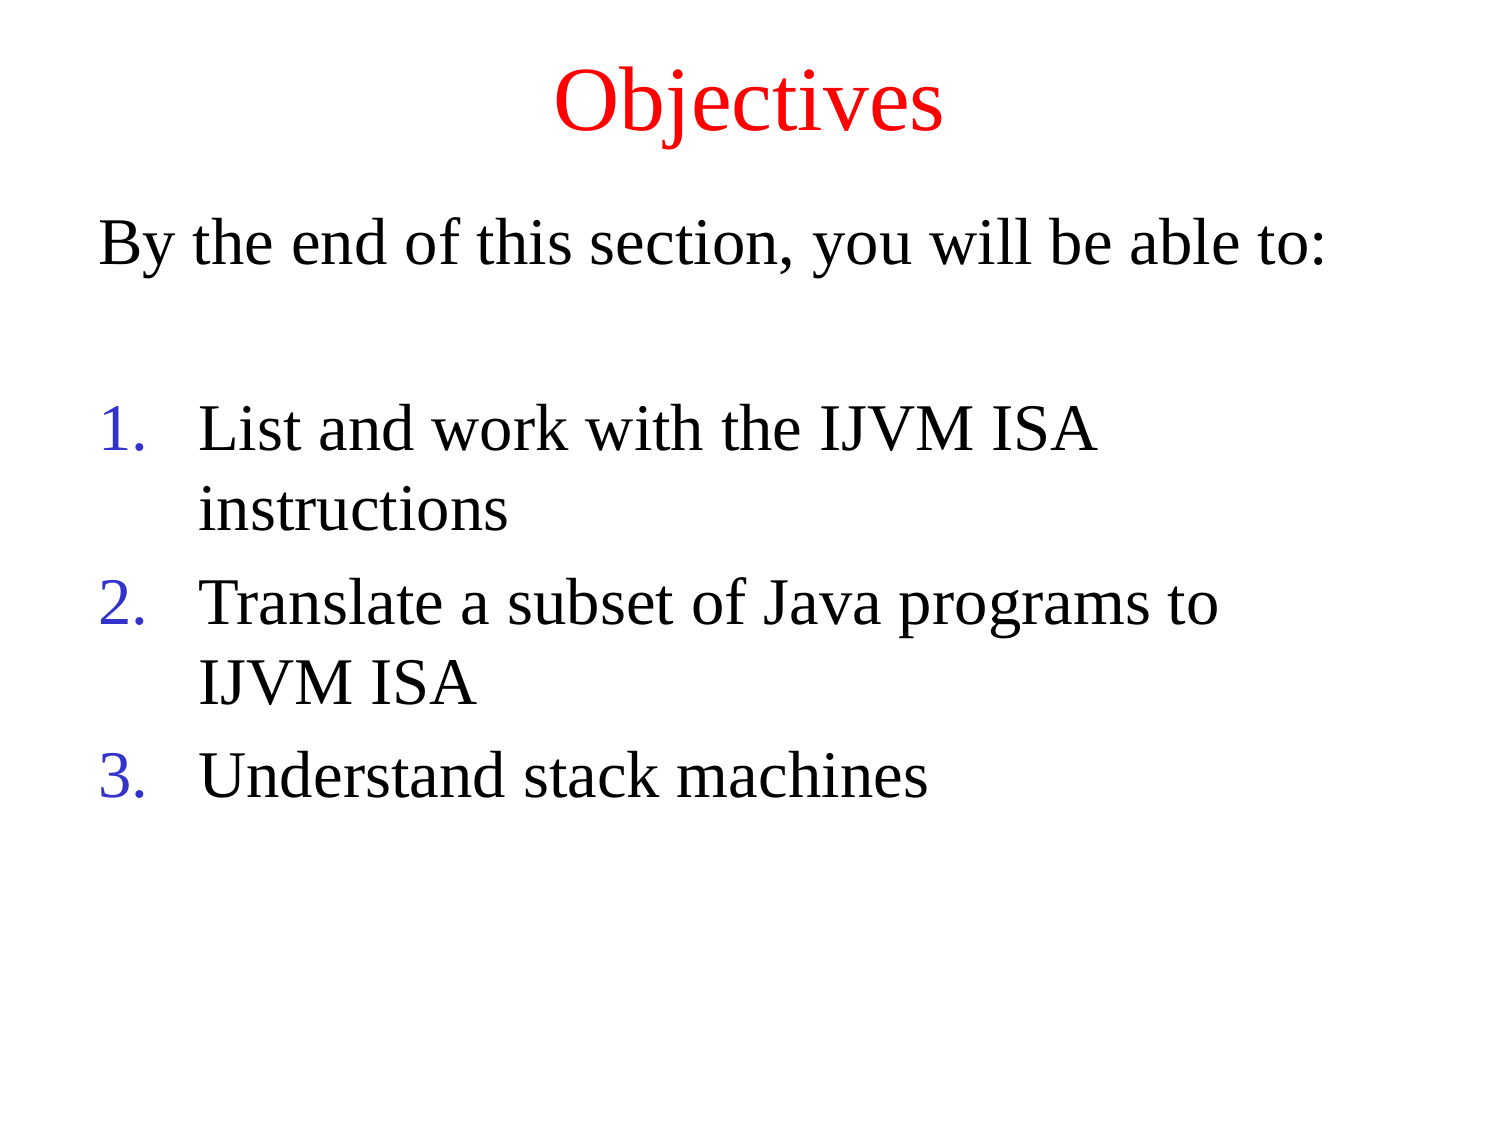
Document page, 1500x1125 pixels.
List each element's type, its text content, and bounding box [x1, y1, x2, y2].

title Objectives [0, 0, 1500, 188]
list By the end of this section, you will be able to: List and work with the IJVM ISA instructions Translate a subset of Java programs to IJVM ISA Understand stack machines [83, 189, 1365, 1076]
